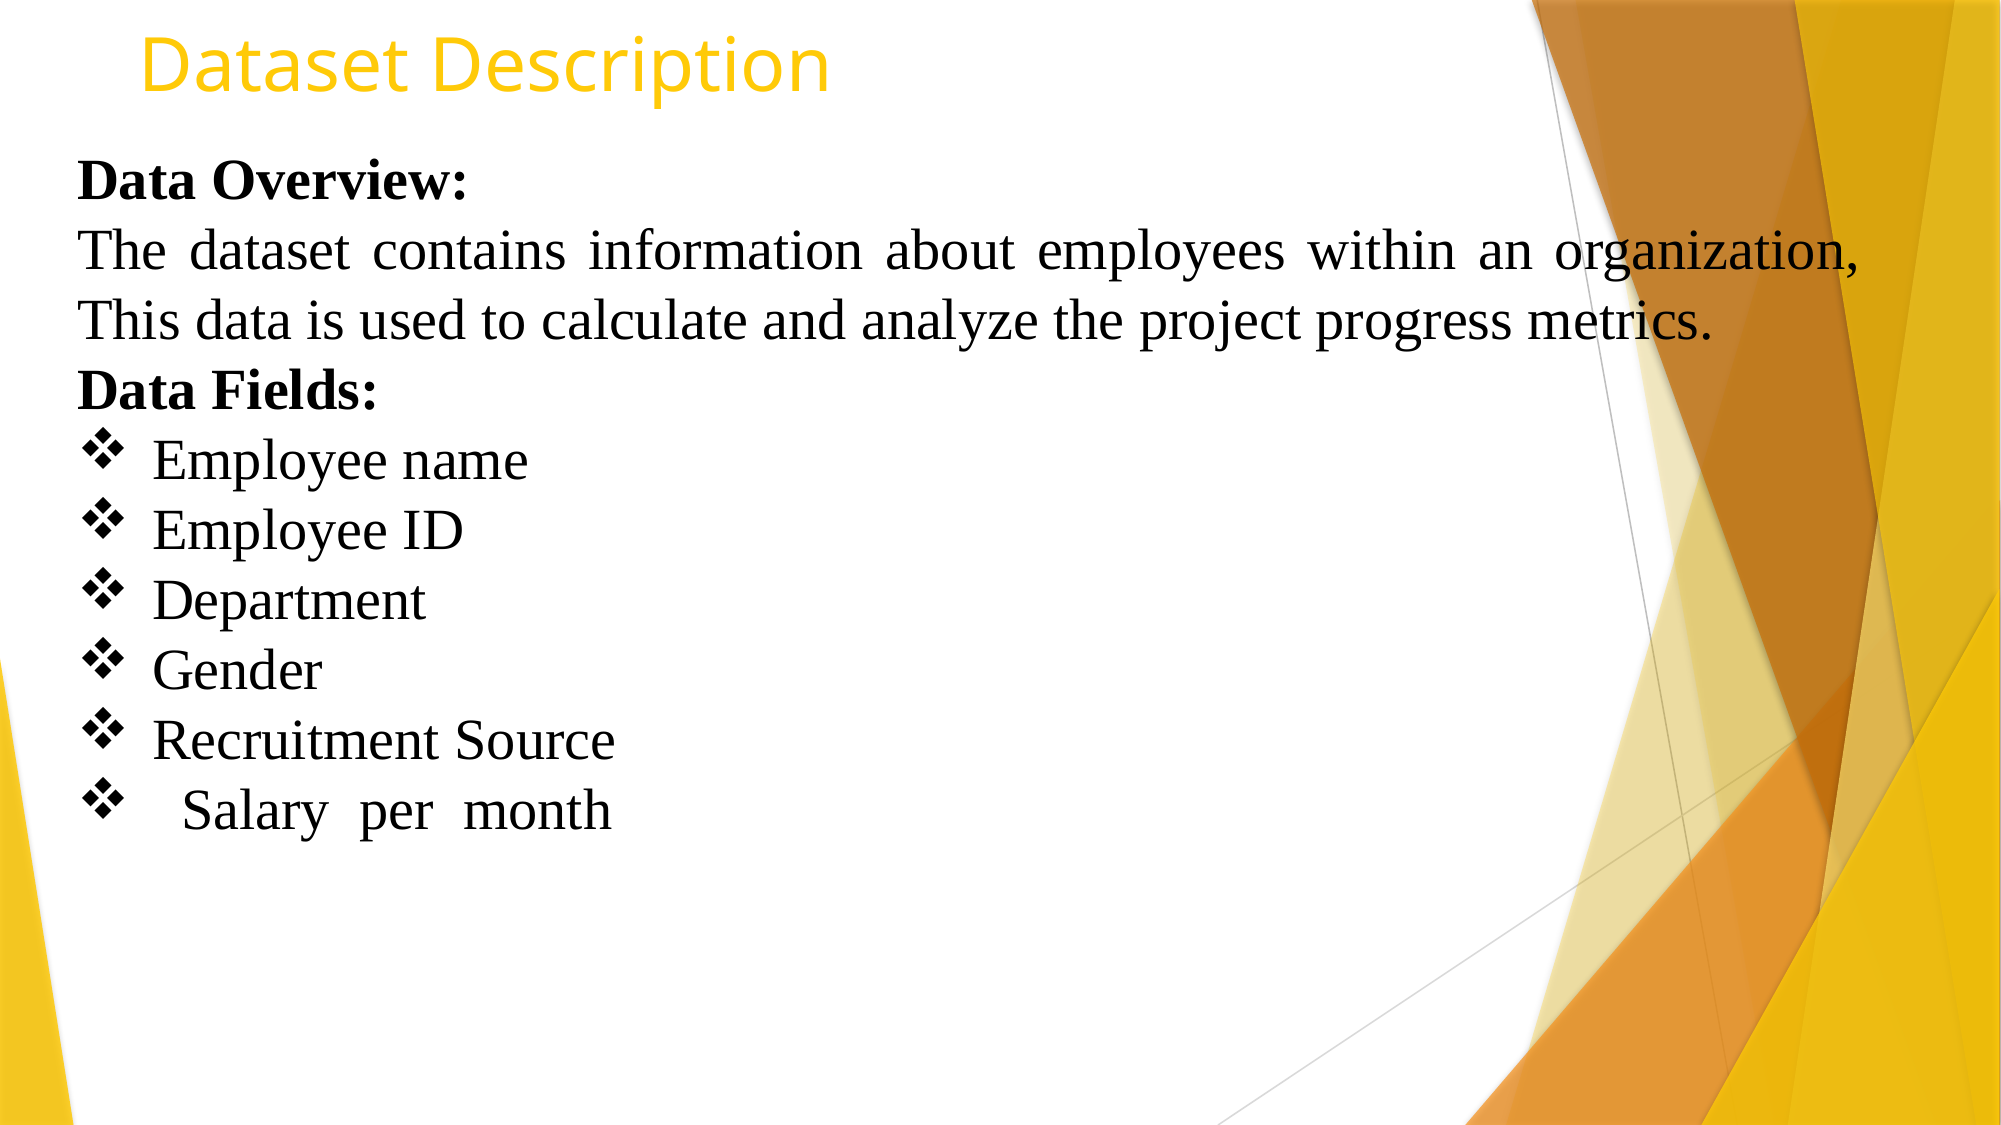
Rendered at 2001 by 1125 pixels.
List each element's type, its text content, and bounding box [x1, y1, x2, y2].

text_box Data Overview: The dataset contains information about employees within an organization, This data is used to calculate and analyze the project progress metrics. Data Fields: Employee name Employee ID Department Gender Recruitment Source Salary per month [62, 133, 1876, 1009]
title Dataset Description [123, 9, 1877, 134]
